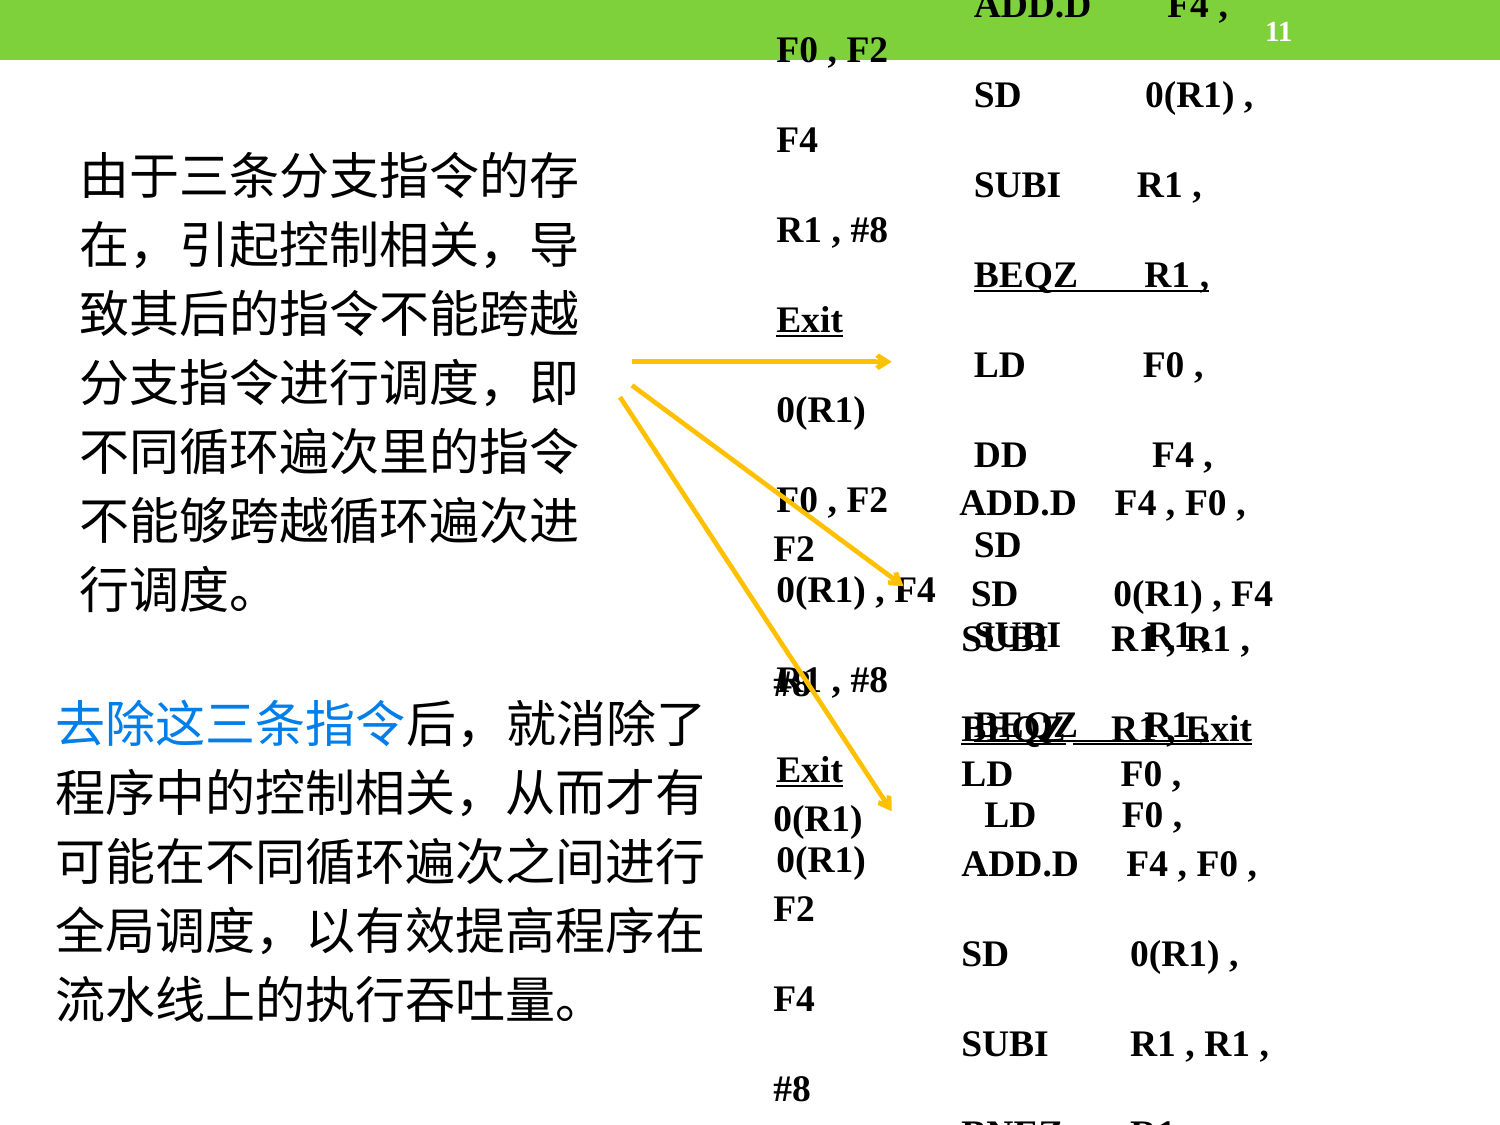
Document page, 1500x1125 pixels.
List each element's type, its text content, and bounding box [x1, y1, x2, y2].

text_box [715, 362, 894, 368]
text_box 去除这三条指令后，就消除了程序中的控制相关，从而才有可能在不同循环遍次之间进行全局调度，以有效提高程序在流水线上的执行吞吐量。 [41, 676, 712, 1037]
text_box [715, 129, 1318, 1095]
text_box 由于三条分支指令的存在，引起控制相关，导致其后的指令不能跨越分支指令进行调度，即不同循环遍次里的指令不能够跨越循环遍次进行调度。 [64, 128, 620, 626]
slide_number 11 [1250, 3, 1425, 57]
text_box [619, 396, 892, 812]
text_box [631, 385, 904, 587]
